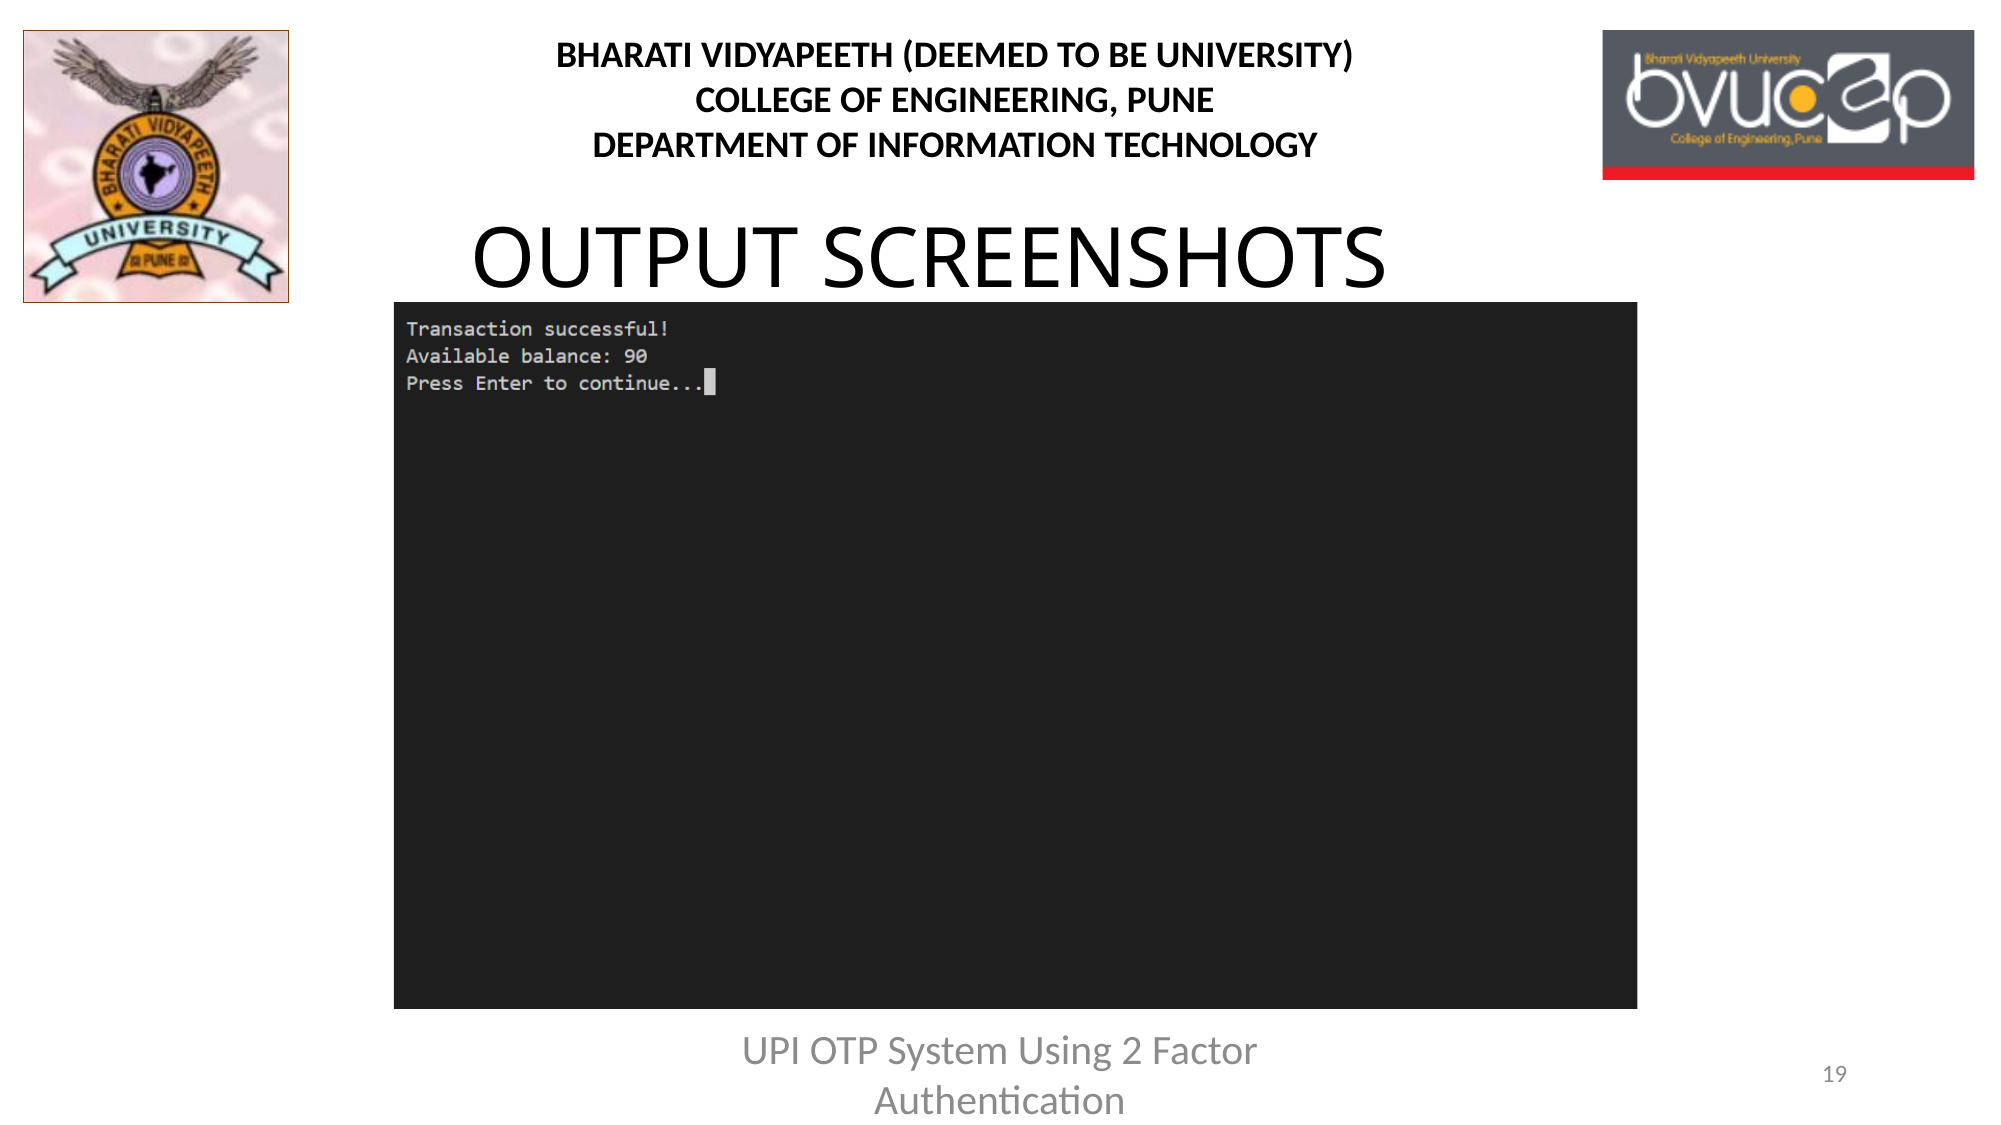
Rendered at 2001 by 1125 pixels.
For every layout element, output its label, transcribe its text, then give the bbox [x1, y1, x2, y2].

picture [1576, 30, 2000, 180]
footer UPI OTP System Using 2 Factor Authentication [662, 1042, 1338, 1103]
slide_number 19 [1412, 1042, 1863, 1103]
picture [23, 30, 289, 303]
picture [393, 302, 1638, 1009]
text_box BHARATI VIDYAPEETH (DEEMED TO BE UNIVERSITY) COLLEGE OF ENGINEERING, PUNE DEPARTMENT OF INFORMATION TECHNOLOGY [455, 22, 1456, 173]
text_box OUTPUT SCREENSHOTS [455, 196, 1544, 302]
